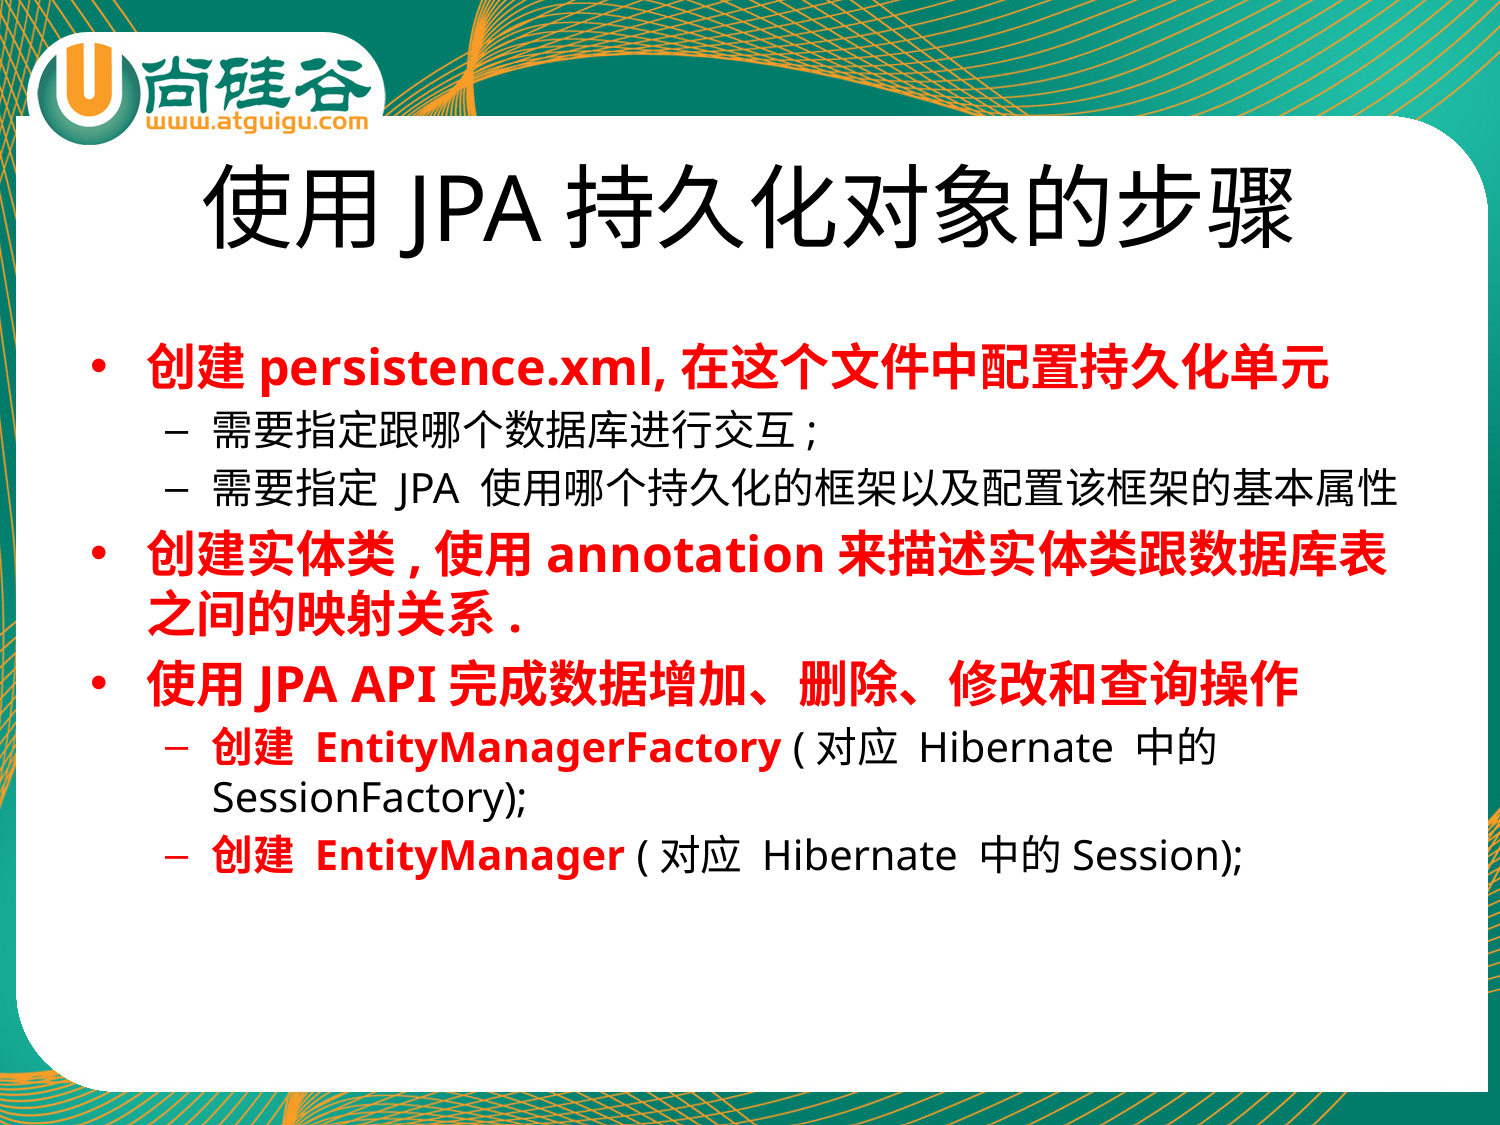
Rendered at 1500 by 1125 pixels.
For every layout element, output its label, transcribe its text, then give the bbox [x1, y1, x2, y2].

title 使用JPA持久化对象的步骤 [75, 110, 1425, 298]
list 创建persistence.xml,在这个文件中配置持久化单元 需要指定跟哪个数据库进行交互; 需要指定 JPA 使用哪个持久化的框架以及配置该框架的基本属性 创建实体类,使用annotation来描述实体类跟数据库表之间的映射关系. 使用JPA API完成数据增加、删除、修改和查询操作 创建 EntityManagerFactory (对应 Hibernate 中的 SessionFactory); 创建 EntityManager (对应 Hibernate 中的Session); [75, 327, 1425, 976]
picture [0, 0, 1500, 1125]
